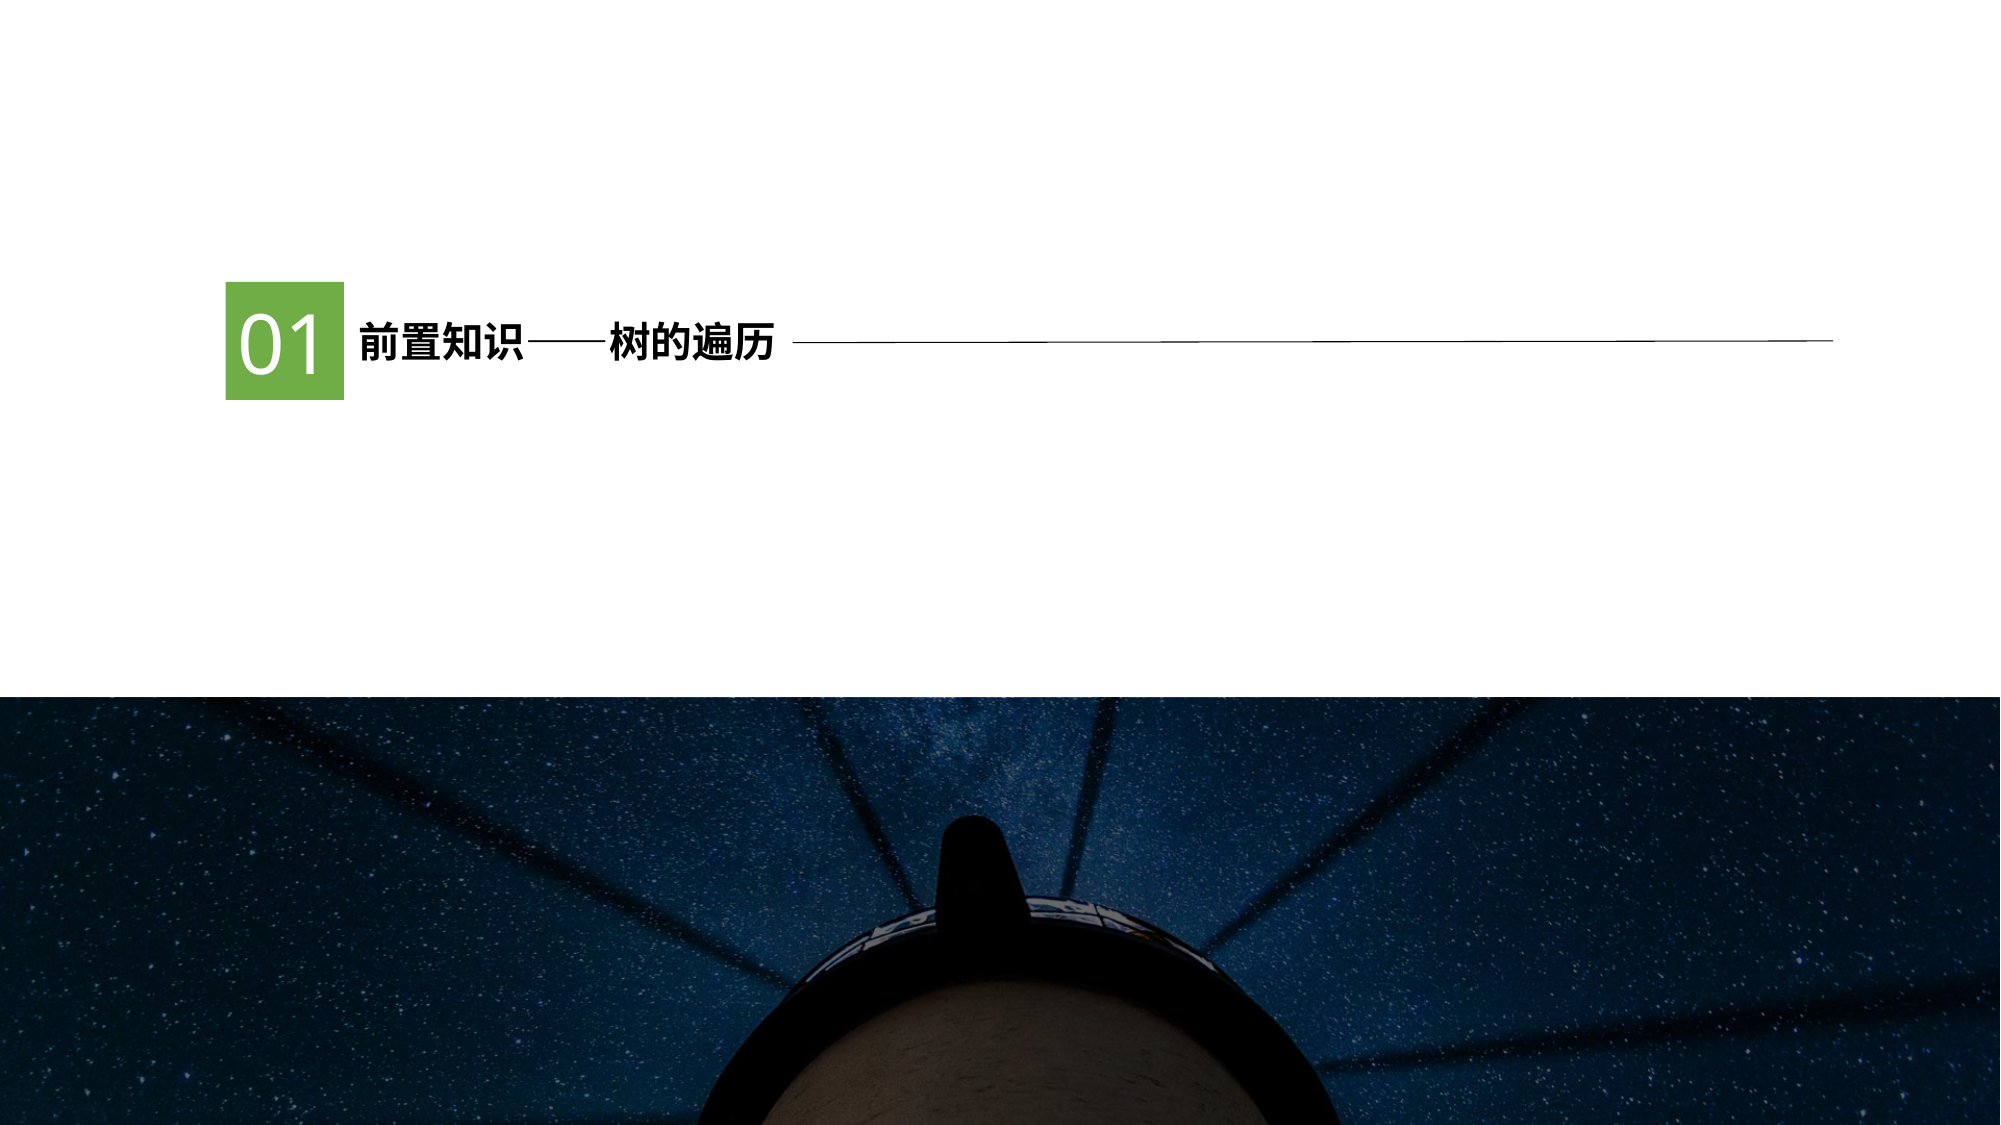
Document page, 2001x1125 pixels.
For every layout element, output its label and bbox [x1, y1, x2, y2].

picture [0, 697, 2000, 1125]
text_box [213, 281, 1235, 405]
